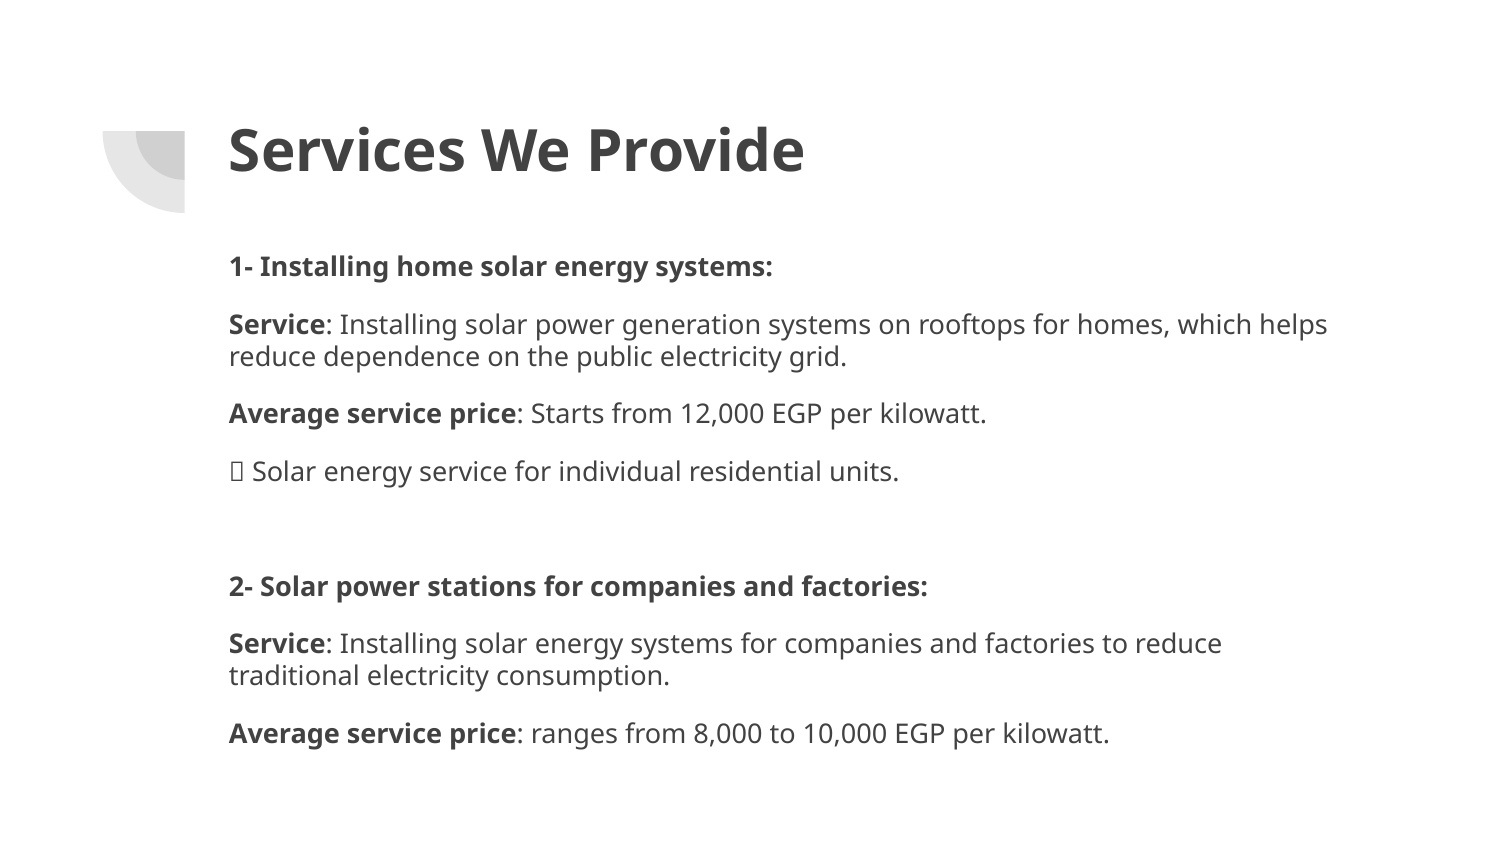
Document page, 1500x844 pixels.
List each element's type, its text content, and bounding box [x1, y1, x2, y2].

list 1- Installing home solar energy systems: Service: Installing solar power generation systems on rooftops for homes, which helps reduce dependence on the public electricity grid. Average service price: Starts from 12,000 EGP per kilowatt. 🎉 Solar energy service for individual residential units. 2- Solar power stations for companies and factories: Service: Installing solar energy systems for companies and factories to reduce traditional electricity consumption. Average service price: ranges from 8,000 to 10,000 EGP per kilowatt. [213, 234, 1368, 806]
title Services We Provide [213, 98, 1368, 234]
